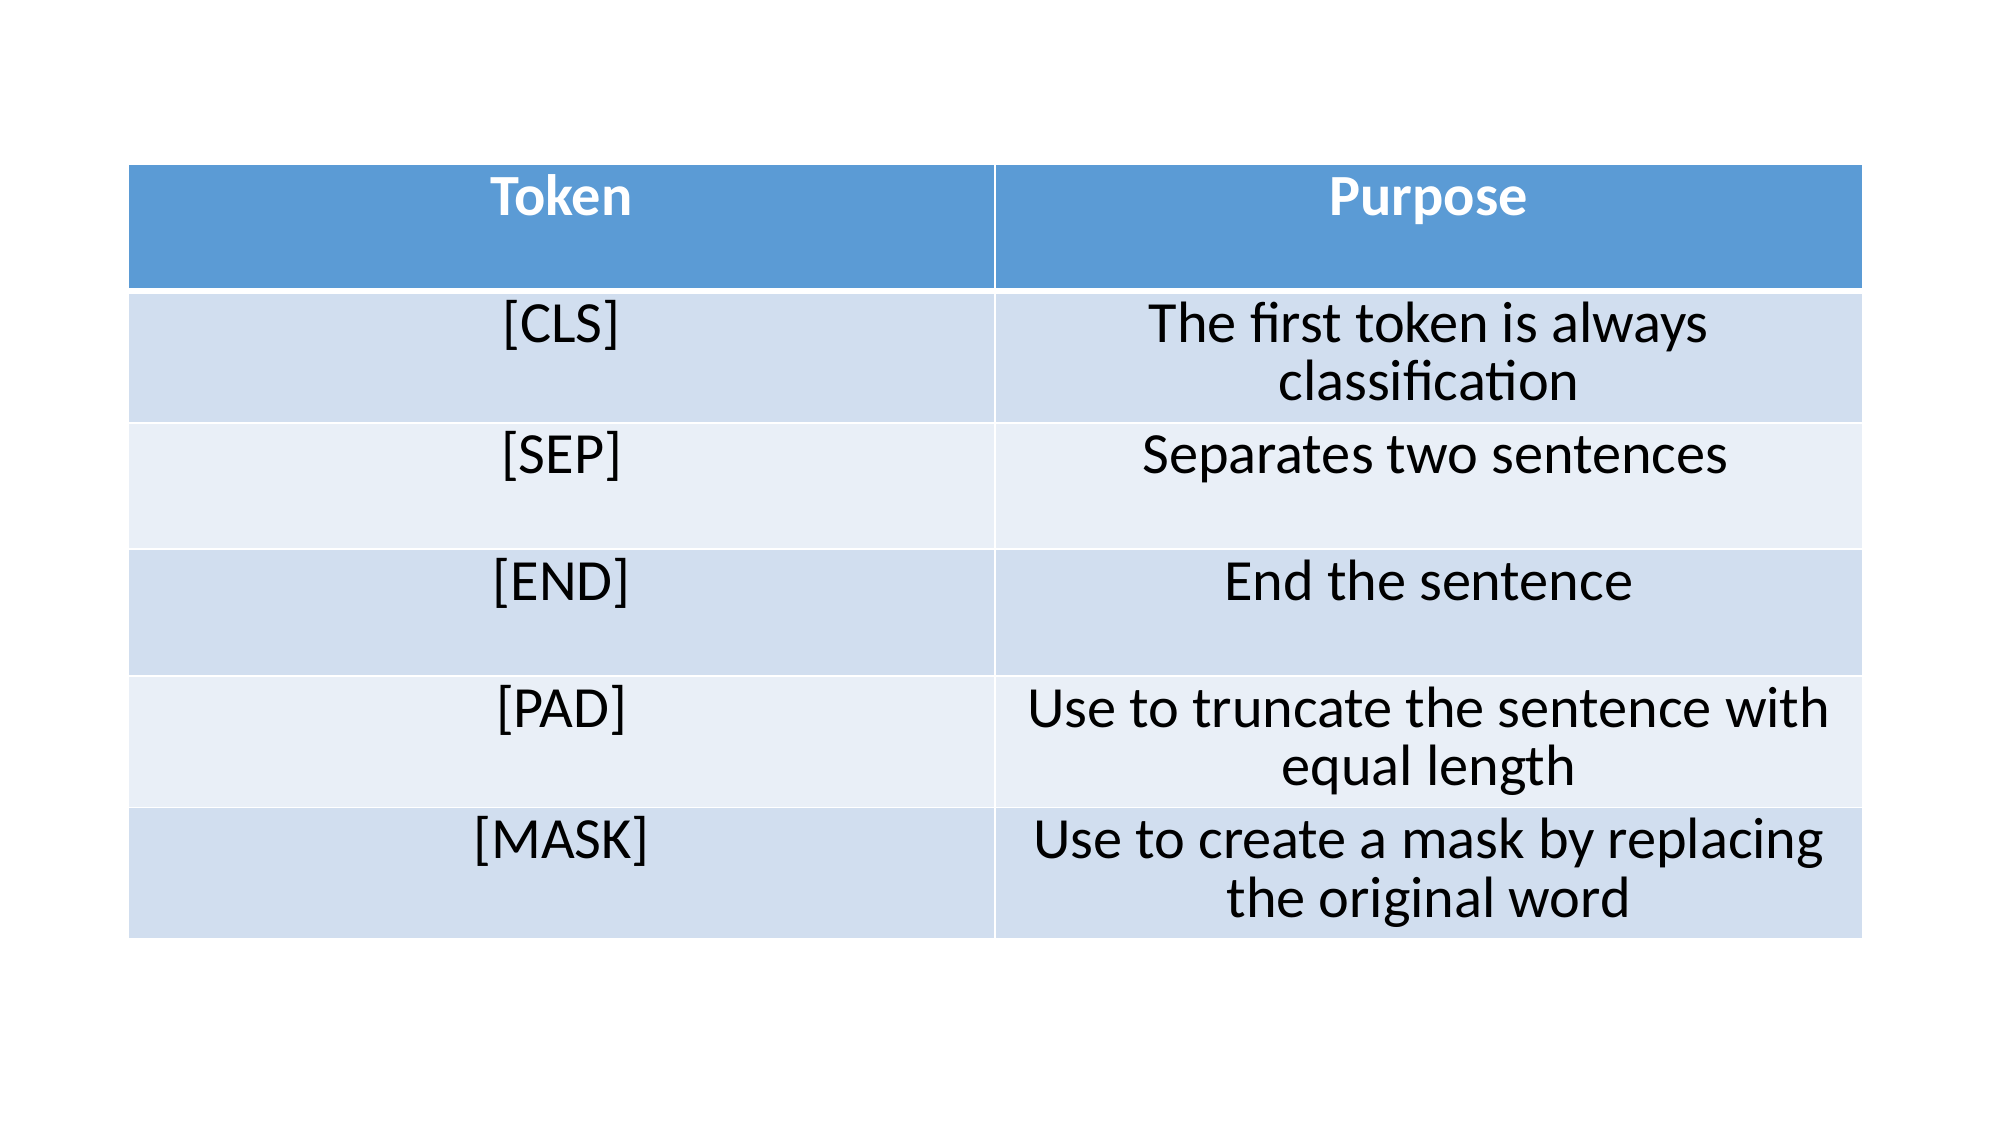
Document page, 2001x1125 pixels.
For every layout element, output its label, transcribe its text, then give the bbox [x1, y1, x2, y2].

table_cell [CLS] [129, 294, 994, 422]
table_cell The first token is always classification [996, 294, 1862, 422]
table_cell End the sentence [996, 550, 1862, 675]
table_cell Use to create a mask by replacing the original word [996, 808, 1862, 938]
table_header Purpose [996, 165, 1862, 288]
table_cell [PAD] [129, 677, 994, 807]
table_cell [END] [129, 550, 994, 675]
table_cell [SEP] [129, 424, 994, 548]
table_header Token [129, 165, 994, 288]
table_cell [MASK] [129, 808, 994, 938]
table_cell Separates two sentences [996, 424, 1862, 548]
table_cell Use to truncate the sentence with equal length [996, 677, 1862, 807]
